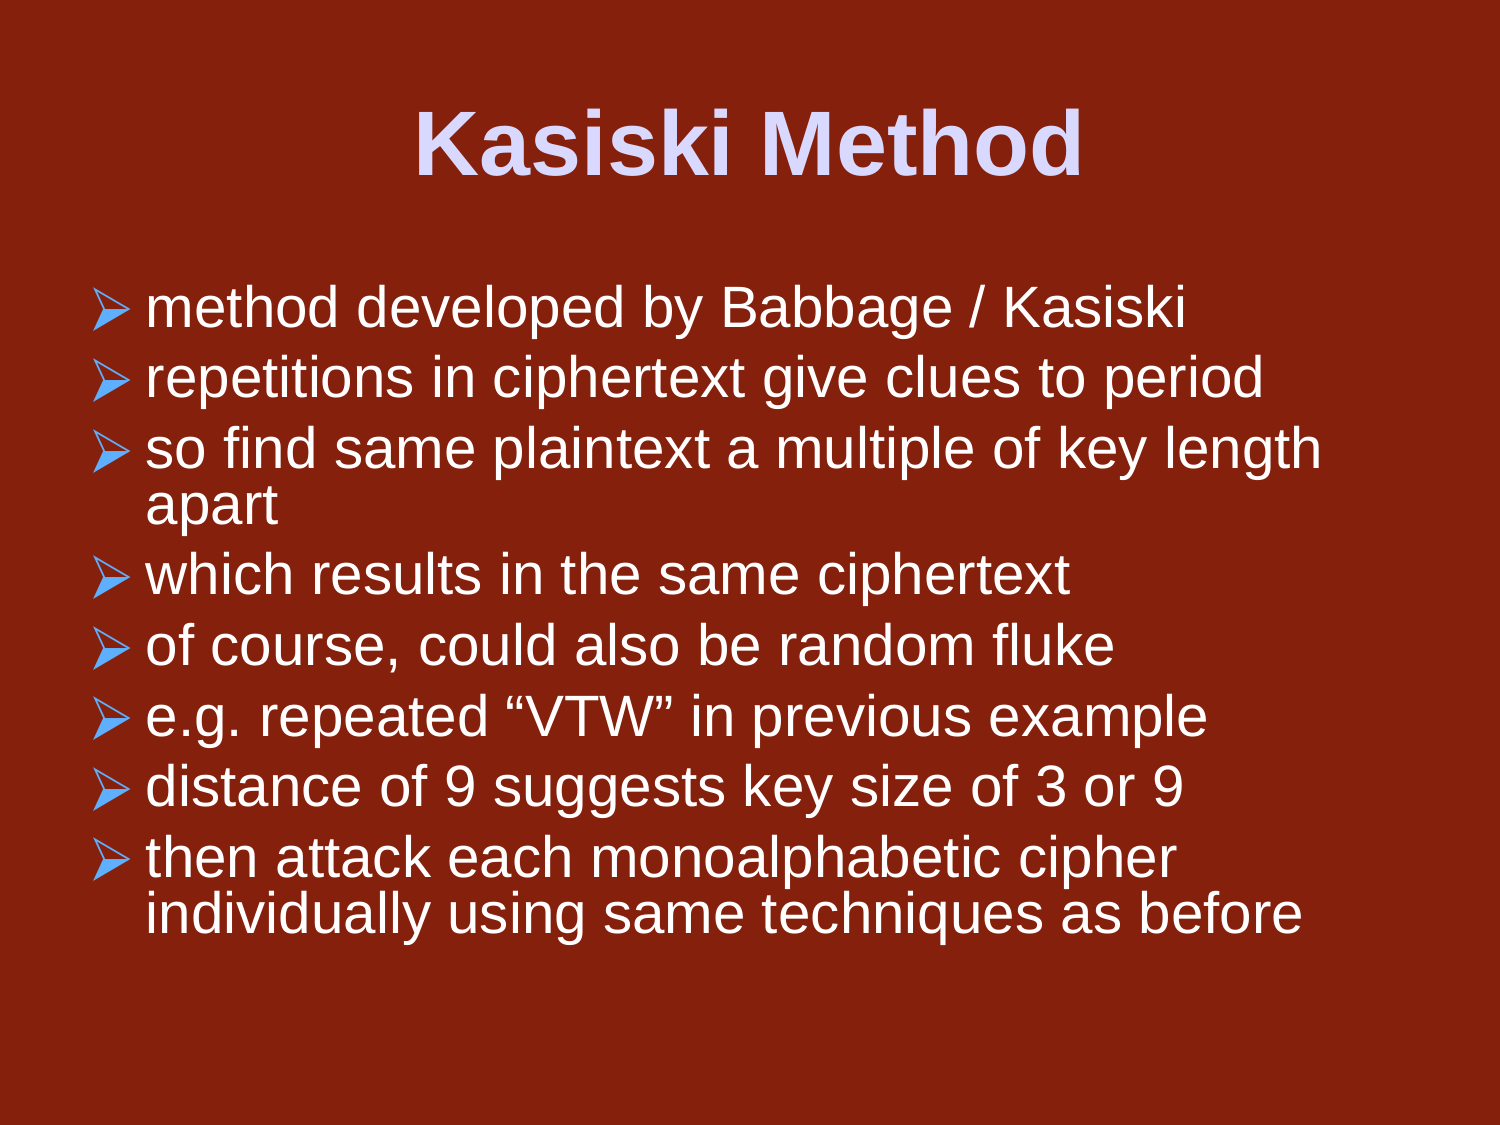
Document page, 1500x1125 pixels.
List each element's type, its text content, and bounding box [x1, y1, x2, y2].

text_box Kasiski Method [74, 45, 1425, 233]
text_box method developed by Babbage / Kasiski repetitions in ciphertext give clues to period so find same plaintext a multiple of key length apart which results in the same ciphertext of course, could also be random fluke e.g. repeated “VTW” in previous example distance of 9 suggests key size of 3 or 9 then attack each monoalphabetic cipher individually using same techniques as before [74, 275, 1425, 1006]
